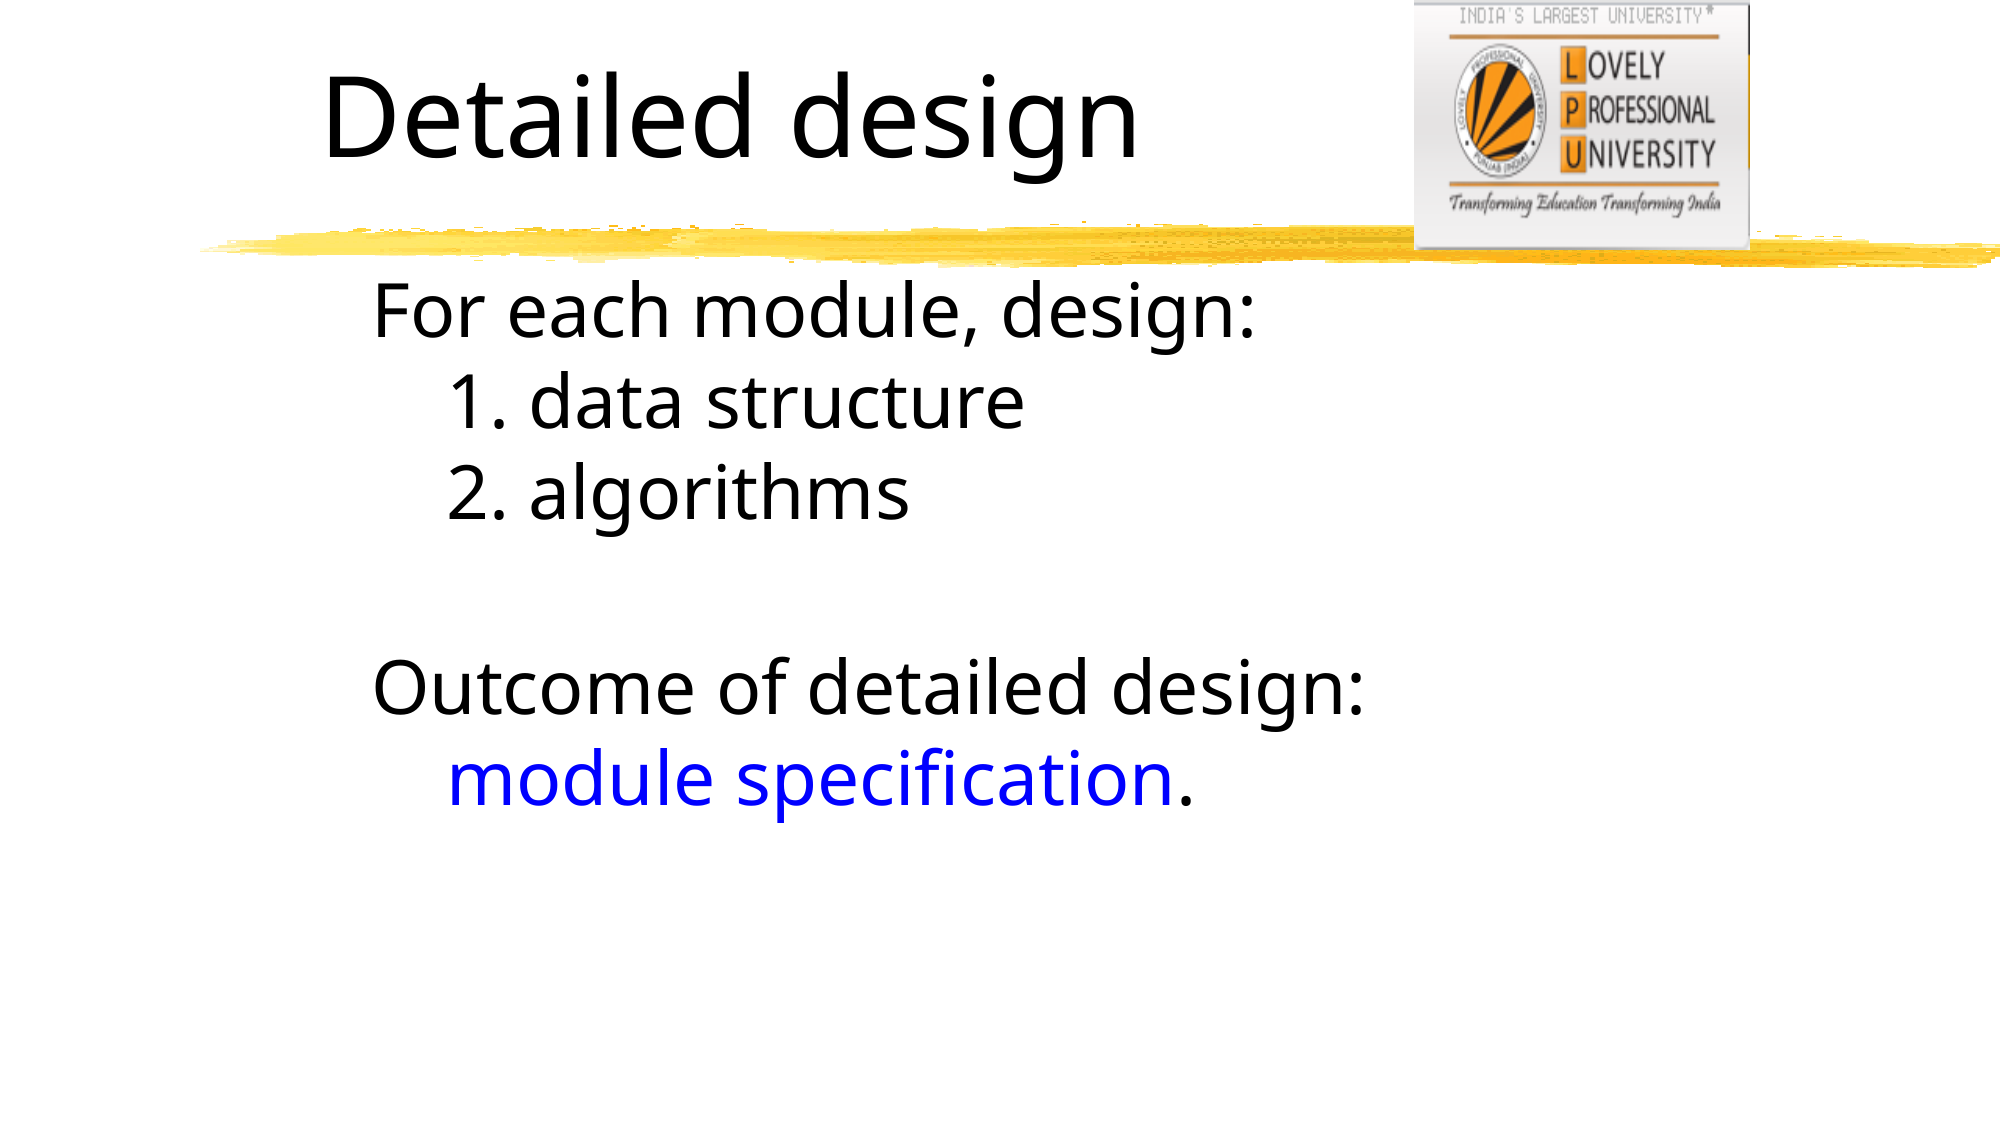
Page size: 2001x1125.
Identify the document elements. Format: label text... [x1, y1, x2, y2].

picture [200, 0, 2000, 279]
title Detailed design [316, 29, 1408, 218]
list For each module, design: 1. data structure 2. algorithms Outcome of detailed design: module specification. [367, 268, 1643, 944]
